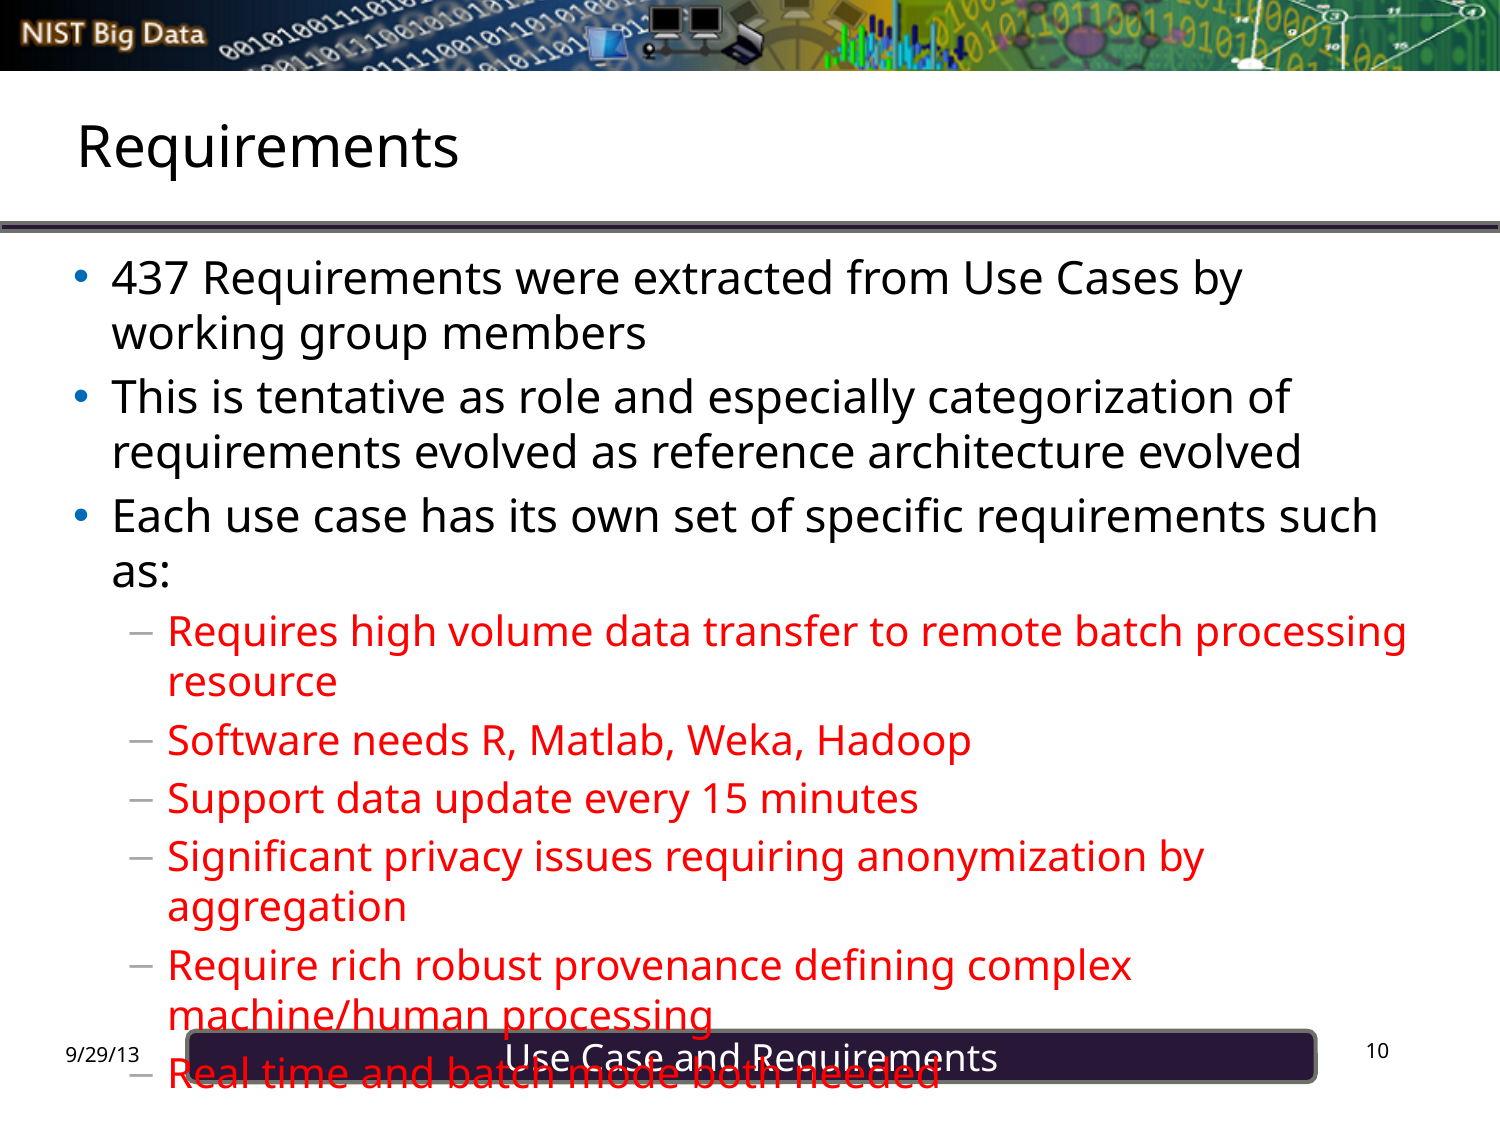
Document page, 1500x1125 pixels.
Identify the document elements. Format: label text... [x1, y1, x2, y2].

picture [0, 0, 1500, 71]
title Requirements [76, 78, 1424, 212]
list 437 Requirements were extracted from Use Cases by working group members This is tentative as role and especially categorization of requirements evolved as reference architecture evolved Each use case has its own set of specific requirements such as: Requires high volume data transfer to remote batch processing resource Software needs R, Matlab, Weka, Hadoop Support data update every 15 minutes Significant privacy issues requiring anonymization by aggregation Require rich robust provenance defining complex machine/human processing Real time and batch mode both needed [73, 248, 1424, 924]
slide_number 10 [1365, 1037, 1426, 1064]
